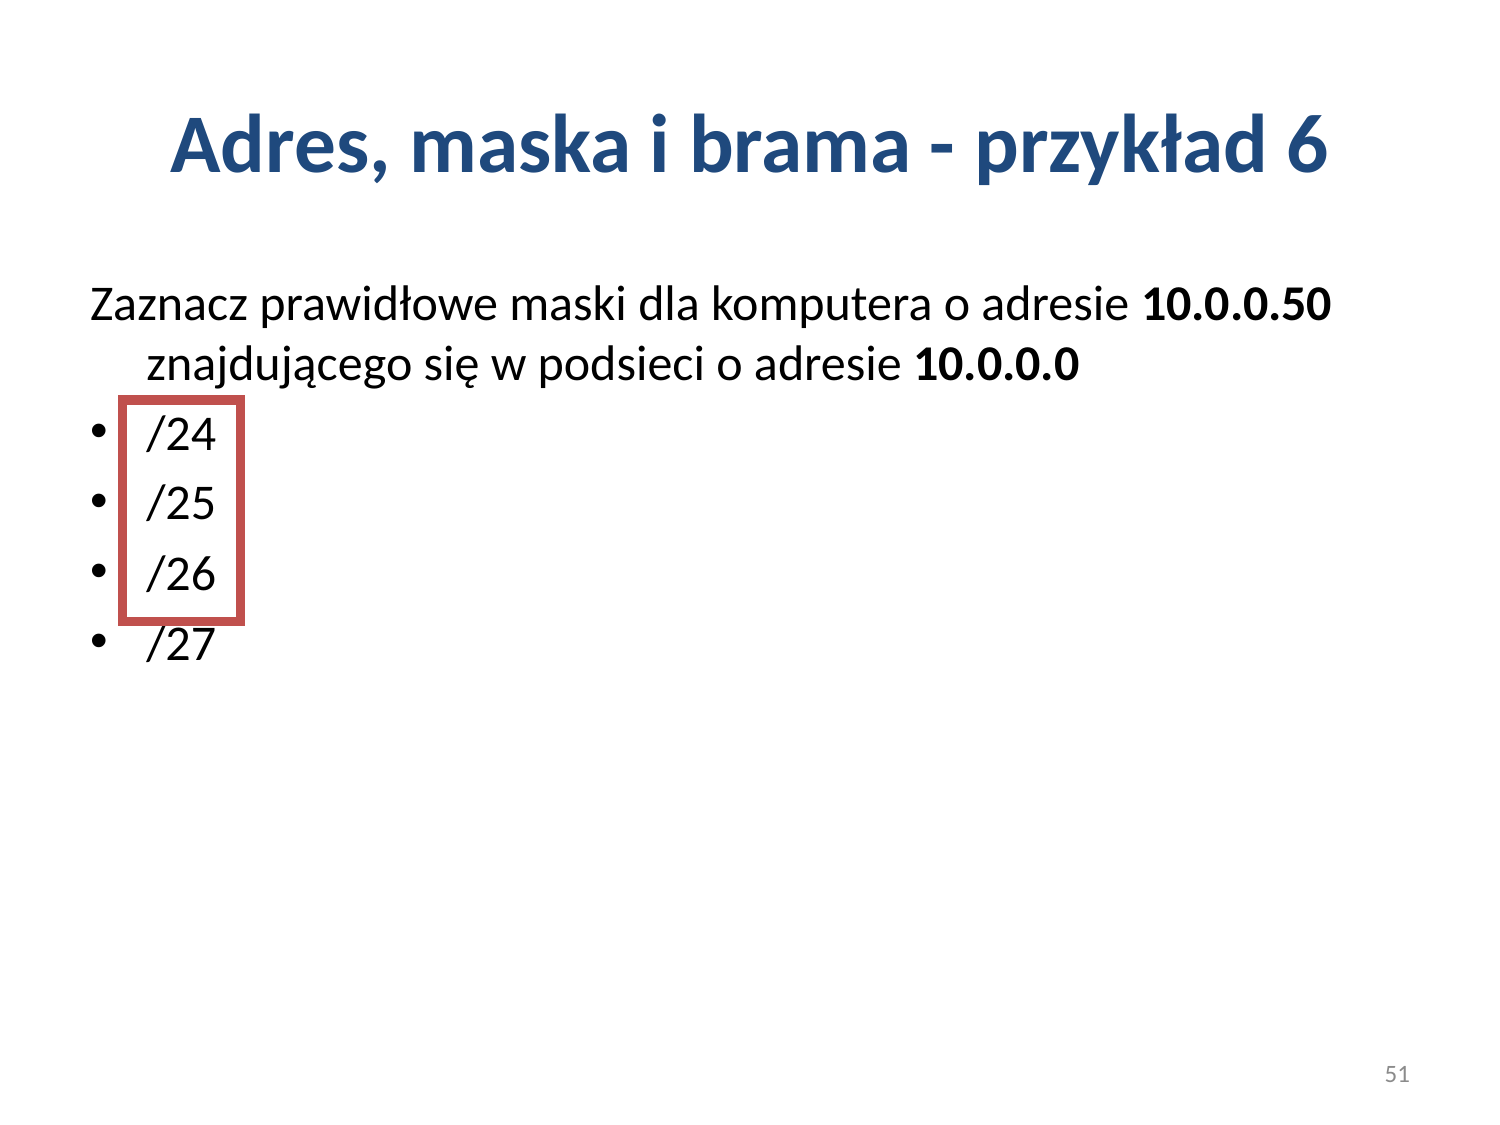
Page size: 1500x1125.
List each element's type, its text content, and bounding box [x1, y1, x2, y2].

list Zaznacz prawidłowe maski dla komputera o adresie 10.0.0.50 znajdującego się w podsieci o adresie 10.0.0.0 /24 /25 /26 /27 [75, 262, 1425, 1005]
slide_number 51 [1074, 1042, 1425, 1103]
title Adres, maska i brama - przykład 6 [75, 45, 1425, 233]
text_box [122, 399, 241, 622]
